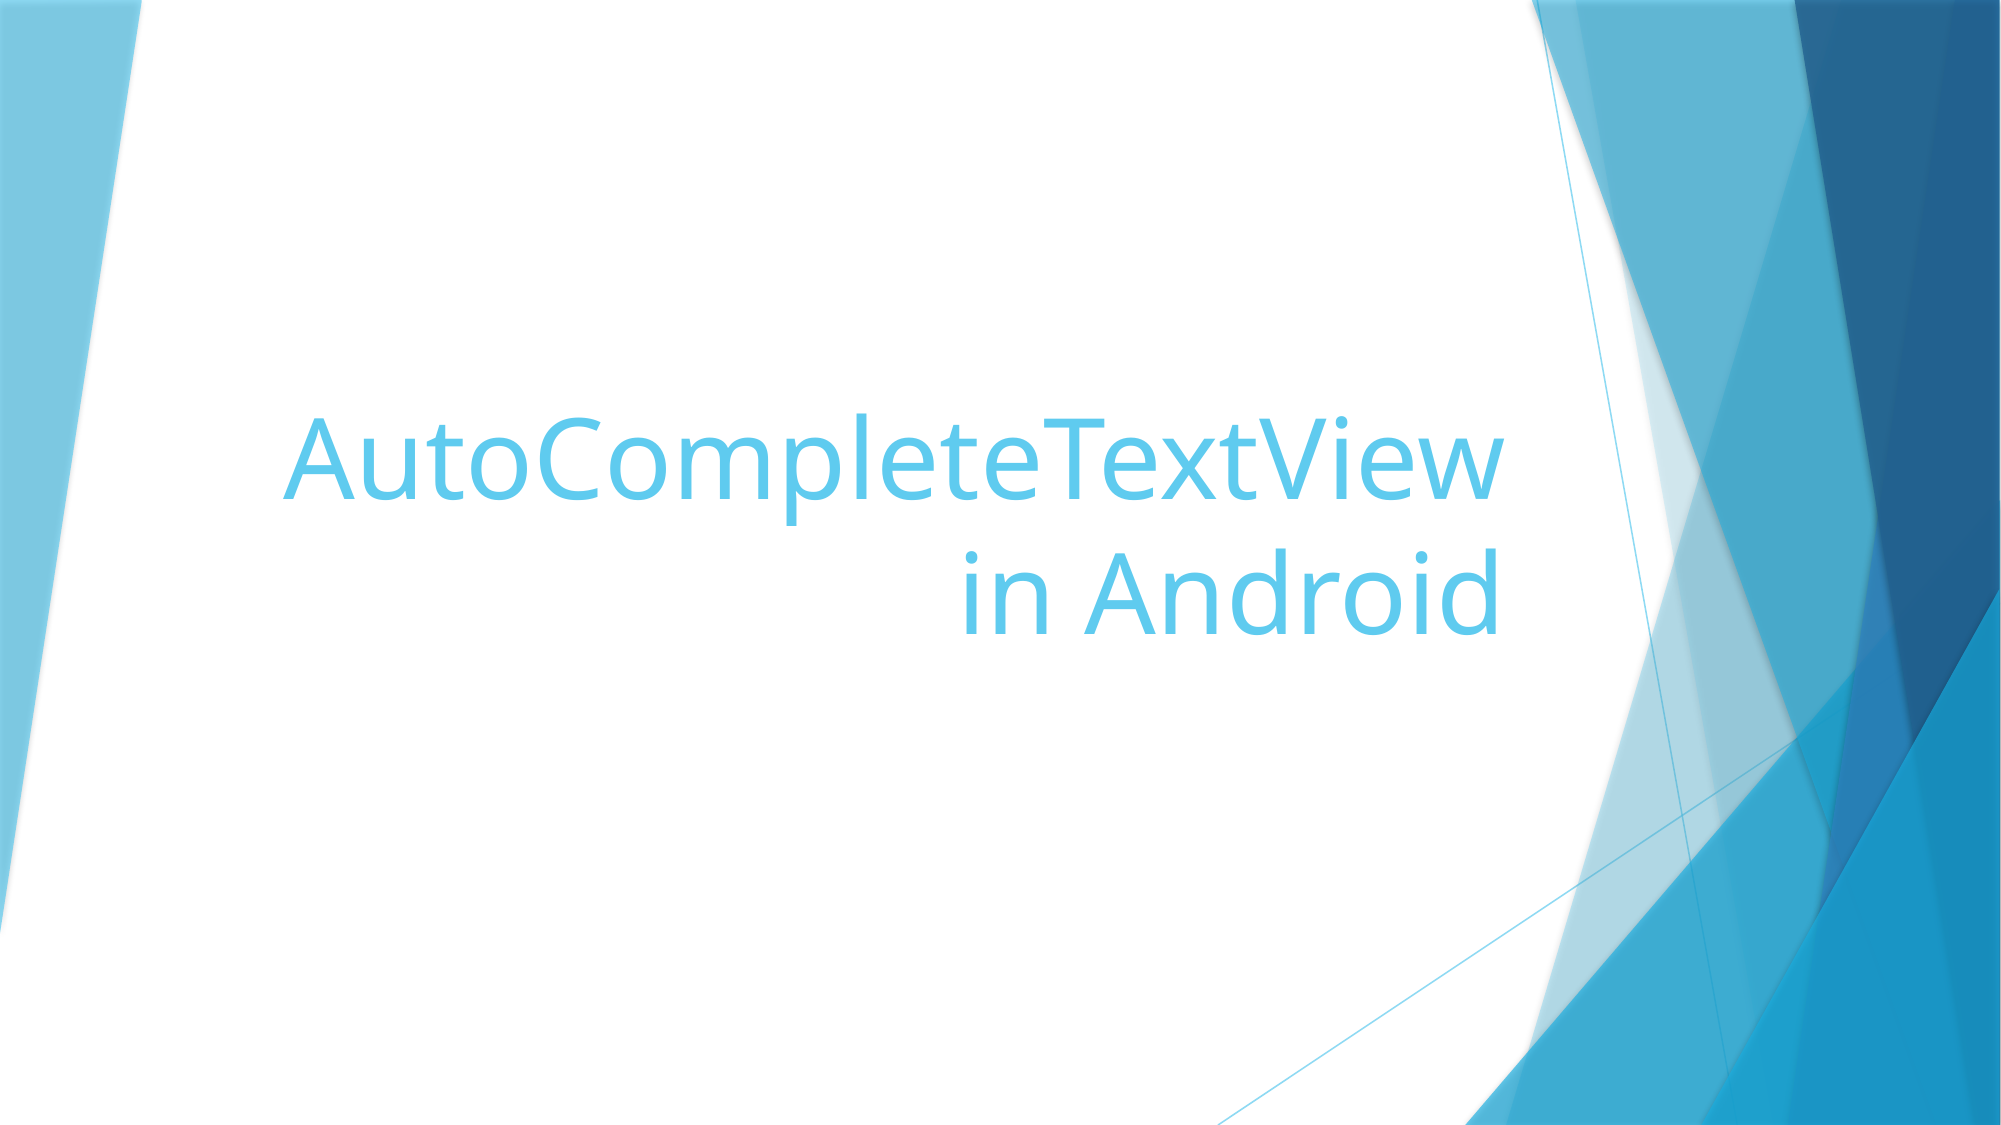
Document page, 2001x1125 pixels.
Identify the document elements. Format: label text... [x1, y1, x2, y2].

title AutoCompleteTextView in Android [247, 394, 1522, 665]
